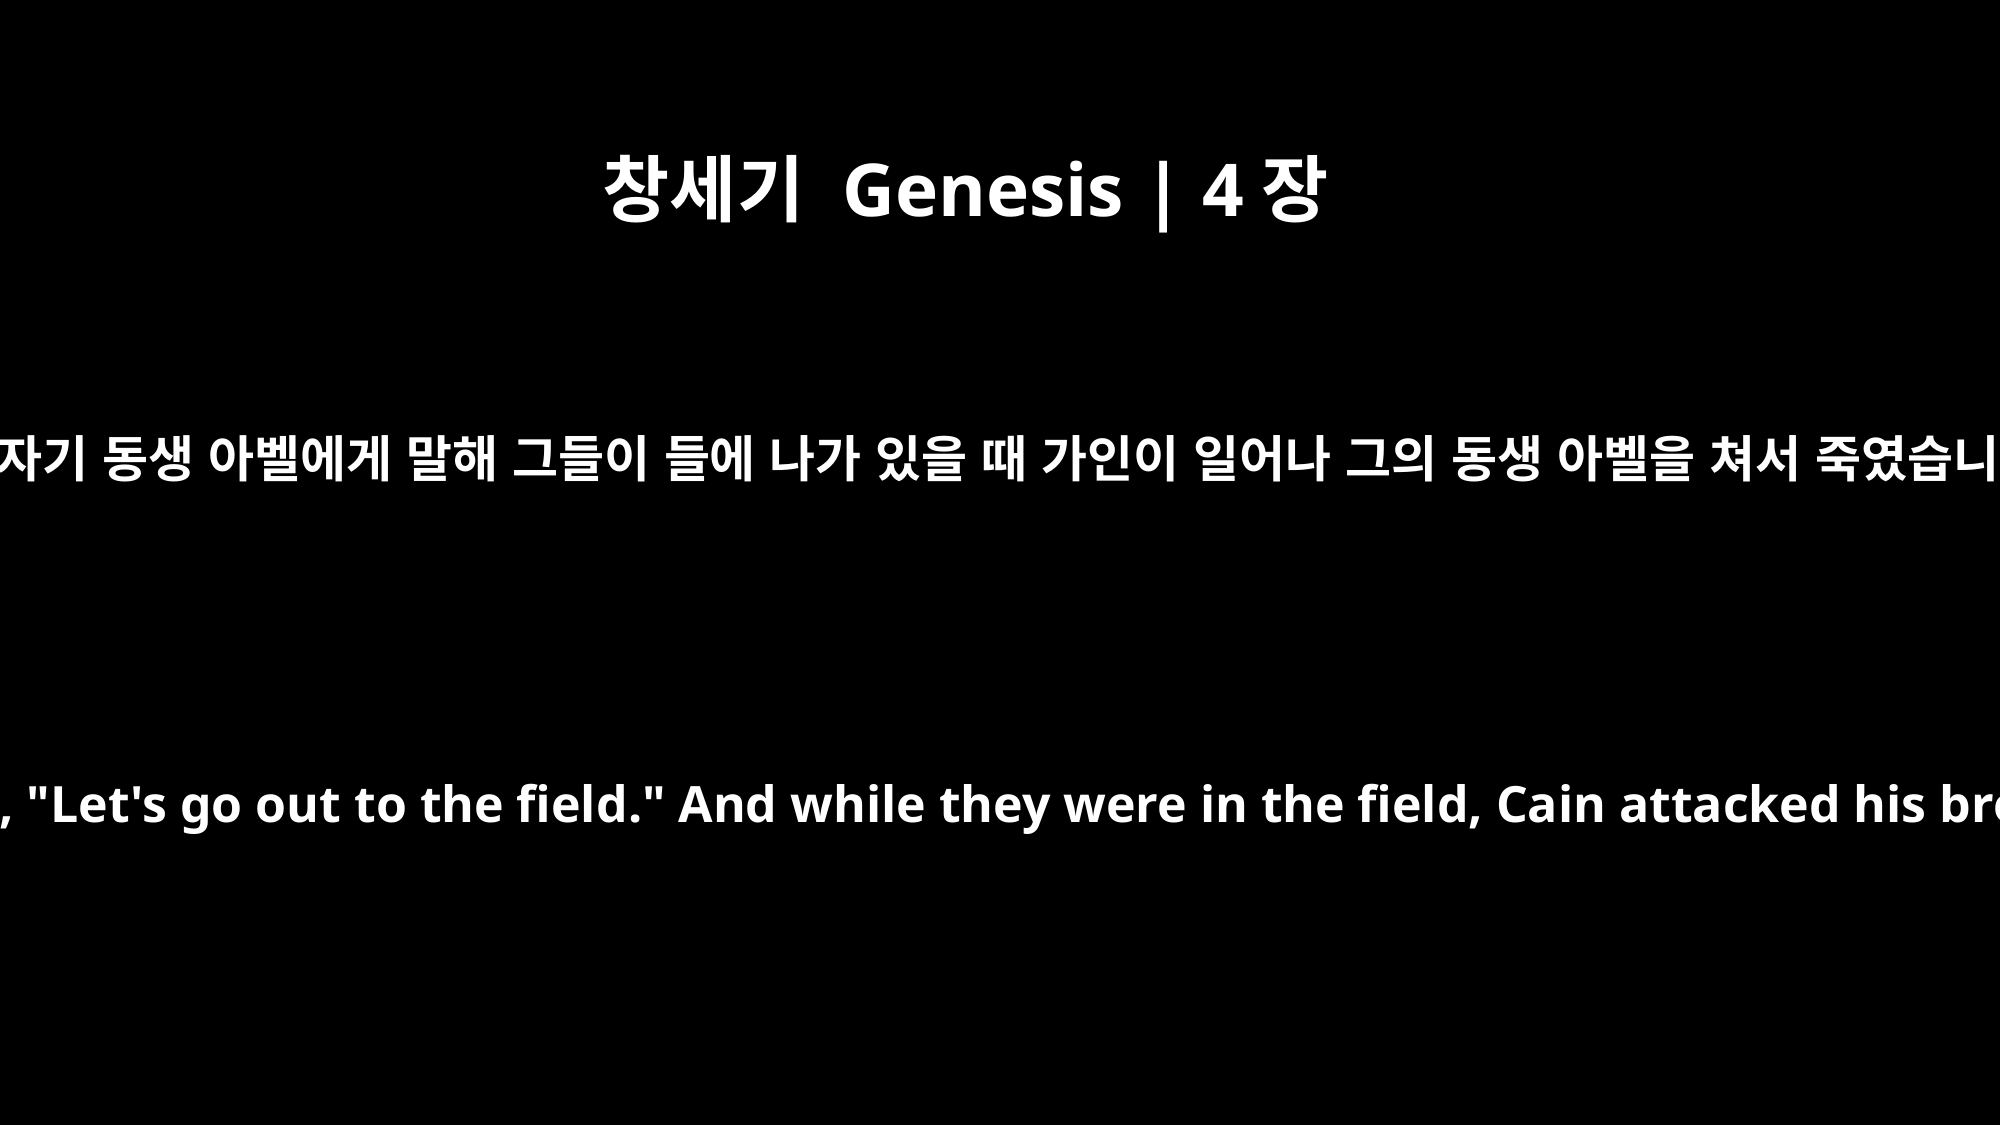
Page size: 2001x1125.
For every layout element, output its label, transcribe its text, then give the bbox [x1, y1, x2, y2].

text_box 창세기 Genesis | 4장 [587, 136, 1345, 239]
text_box 8 가인이 자기 동생 아벨에게 말해 그들이 들에 나가 있을 때 가인이 일어나 그의 동생 아벨을 쳐서 죽였습니다. [0, 359, 2000, 495]
text_box Now Cain said to his brother Abel, "Let's go out to the field." And while they were in the field, Cain attacked his brother Abel and killed him. [0, 764, 2000, 840]
